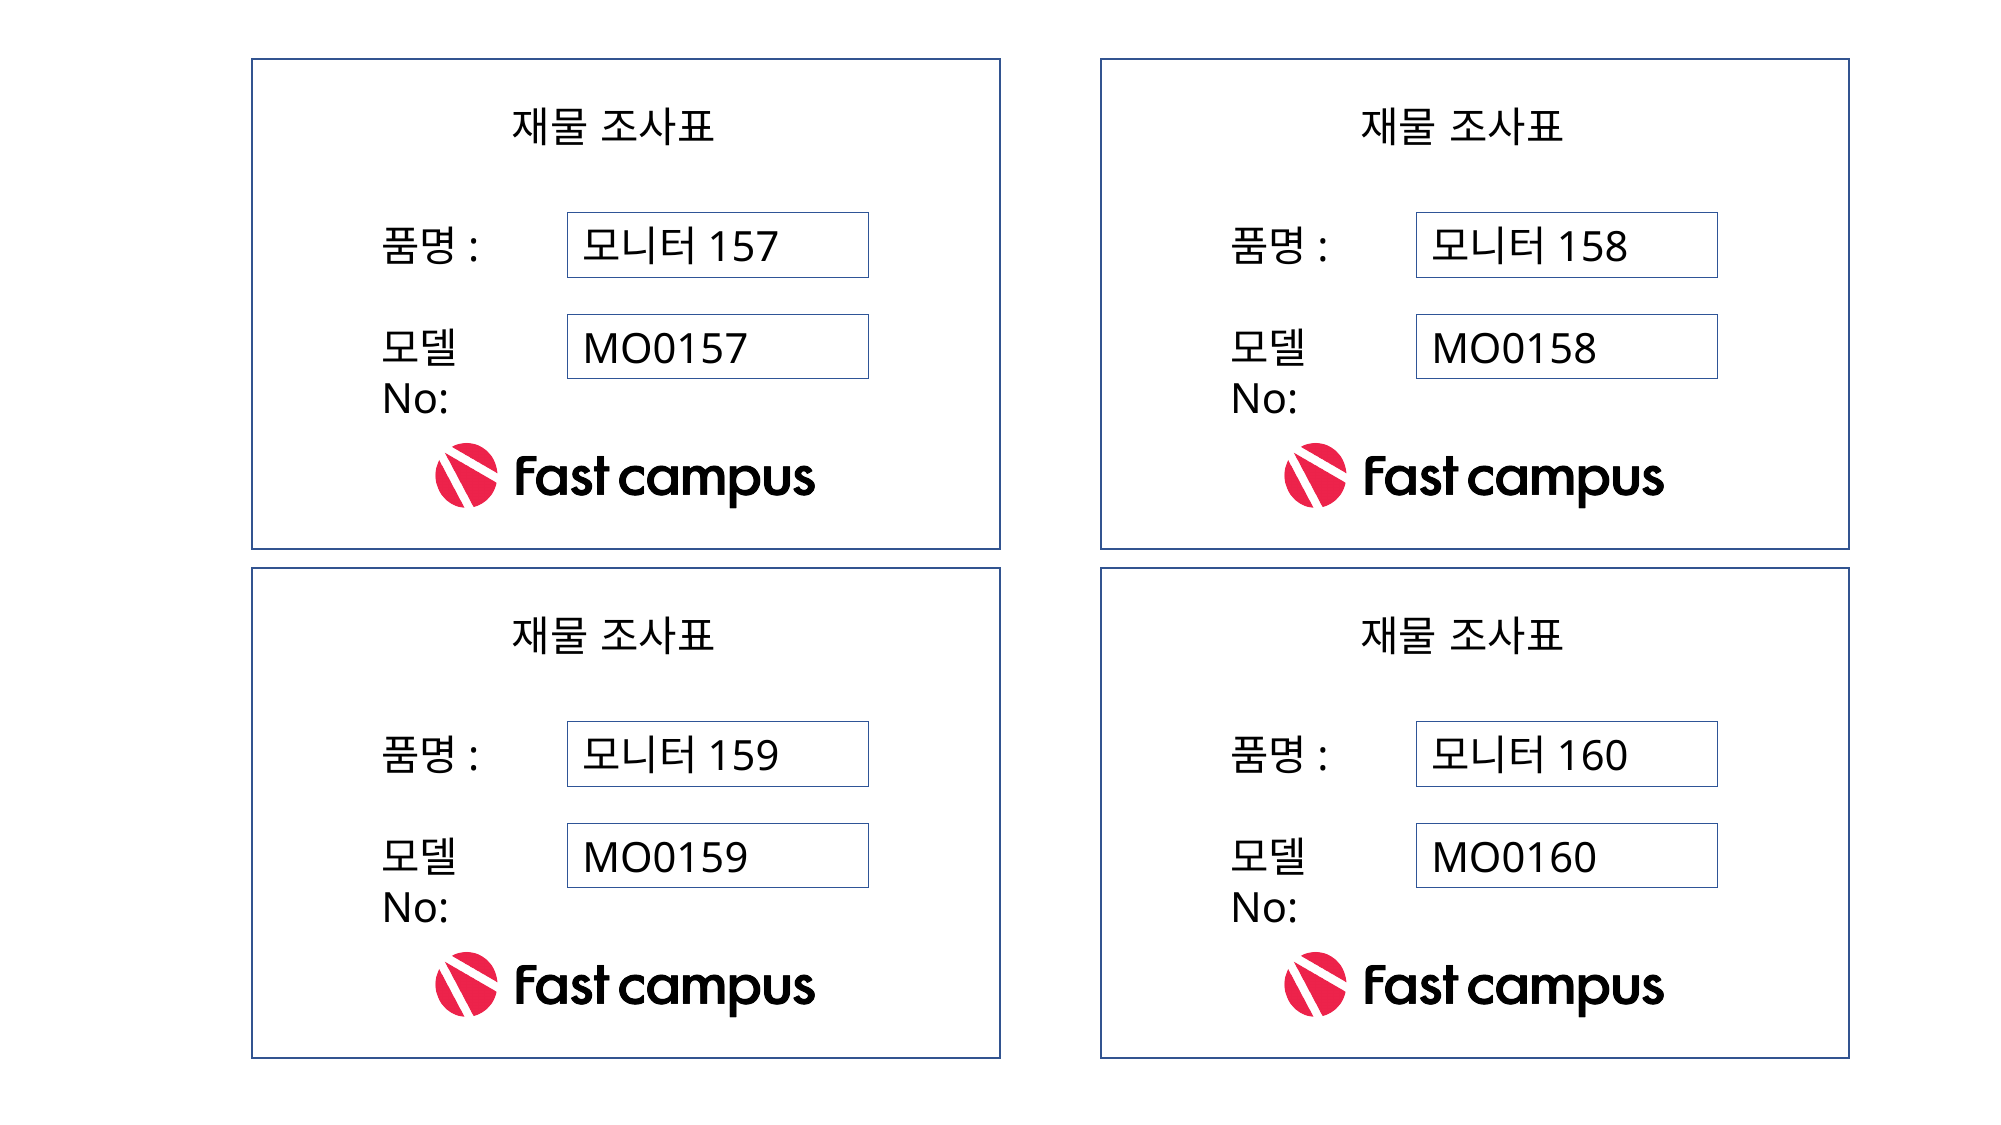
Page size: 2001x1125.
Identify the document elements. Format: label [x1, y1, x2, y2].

text_box [1100, 567, 1850, 1059]
picture [1279, 437, 1669, 514]
picture [430, 946, 820, 1023]
text_box [251, 567, 1001, 1059]
picture [1279, 946, 1669, 1023]
text_box [251, 58, 1001, 550]
picture [430, 437, 820, 514]
text_box [1100, 58, 1850, 550]
